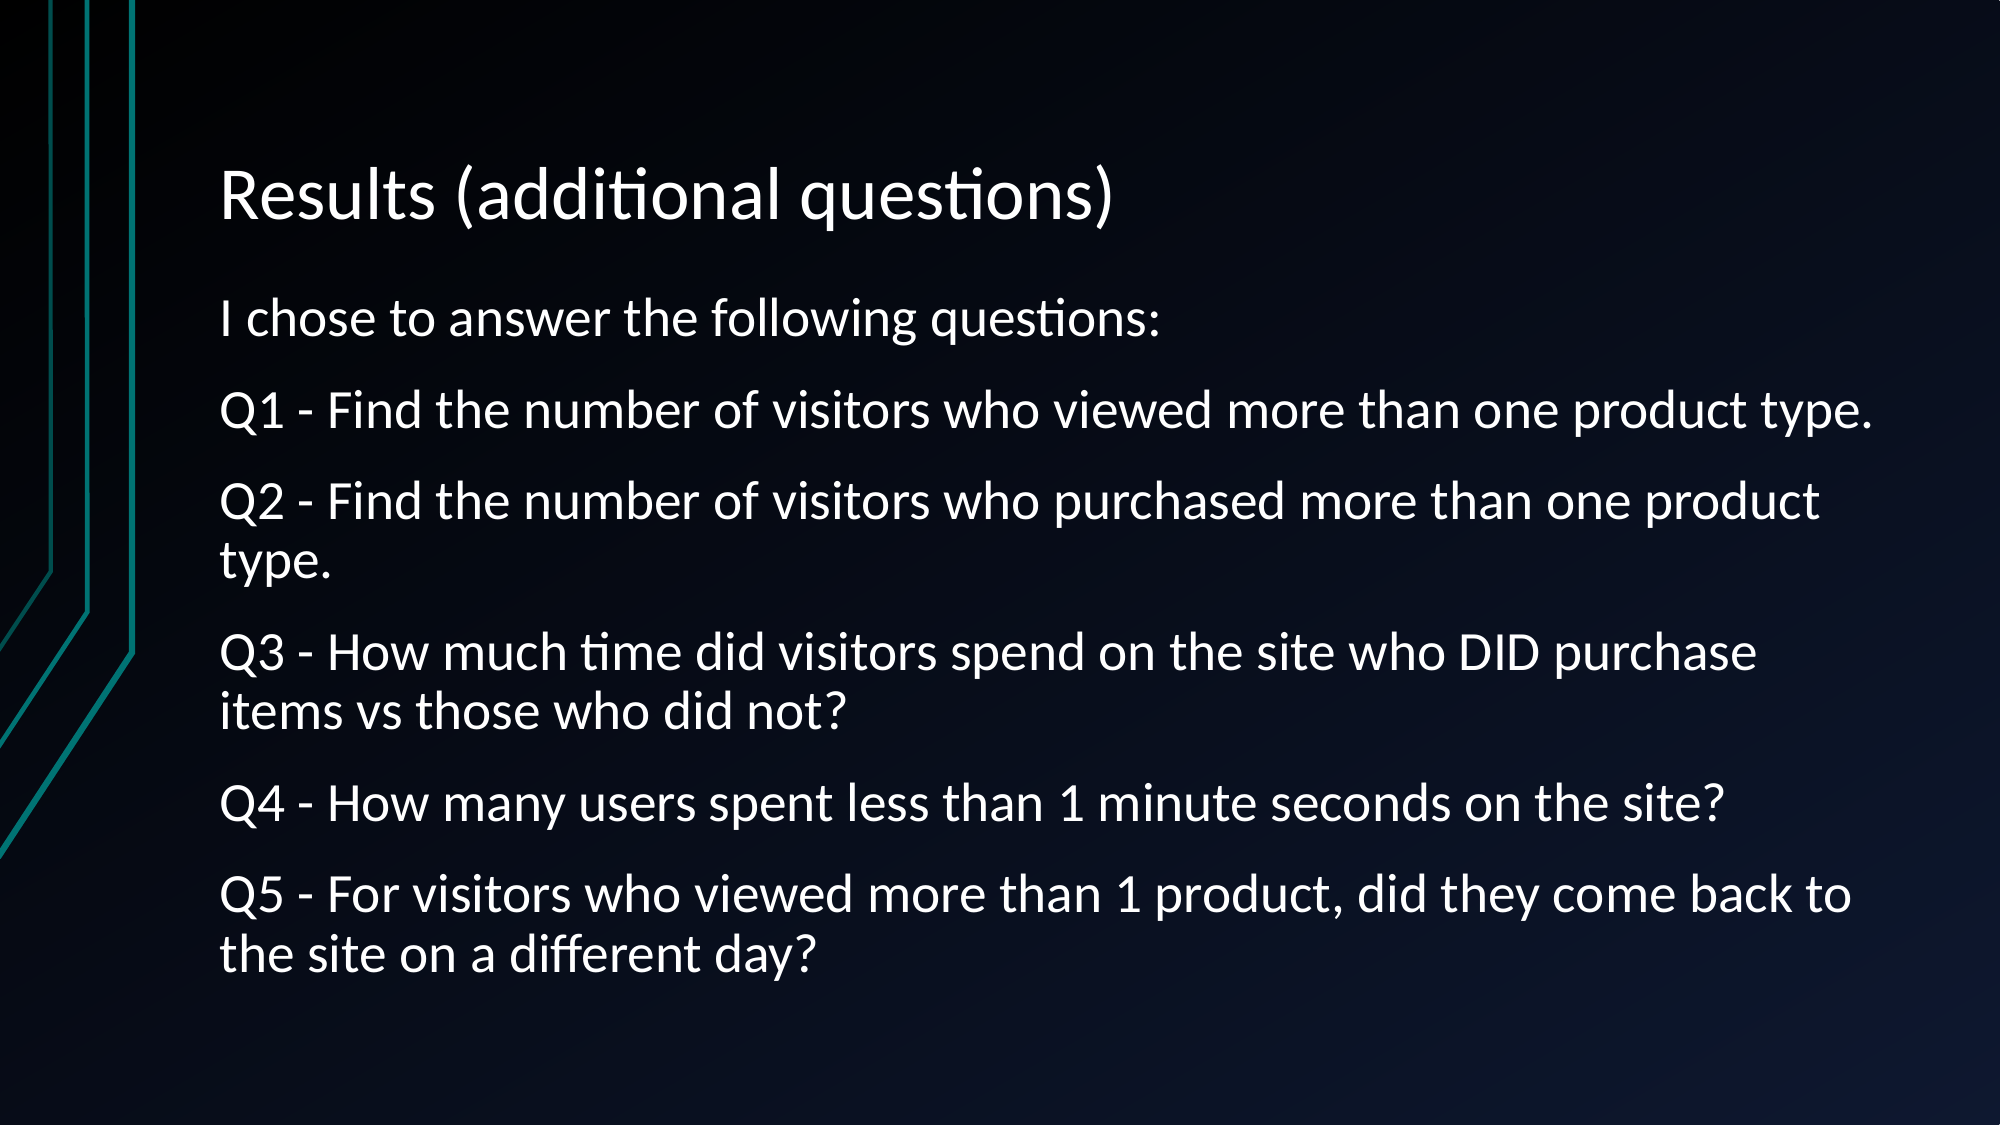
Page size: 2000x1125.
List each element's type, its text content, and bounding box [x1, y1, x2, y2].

list I chose to answer the following questions: Q1 - Find the number of visitors who viewed more than one product type. Q2 - Find the number of visitors who purchased more than one product type. Q3 - How much time did visitors spend on the site who DID purchase items vs those who did not? Q4 - How many users spent less than 1 minute seconds on the site? Q5 - For visitors who viewed more than 1 product, did they come back to the site on a different day? [199, 279, 1900, 1012]
title Results (additional questions) [199, 45, 1900, 246]
